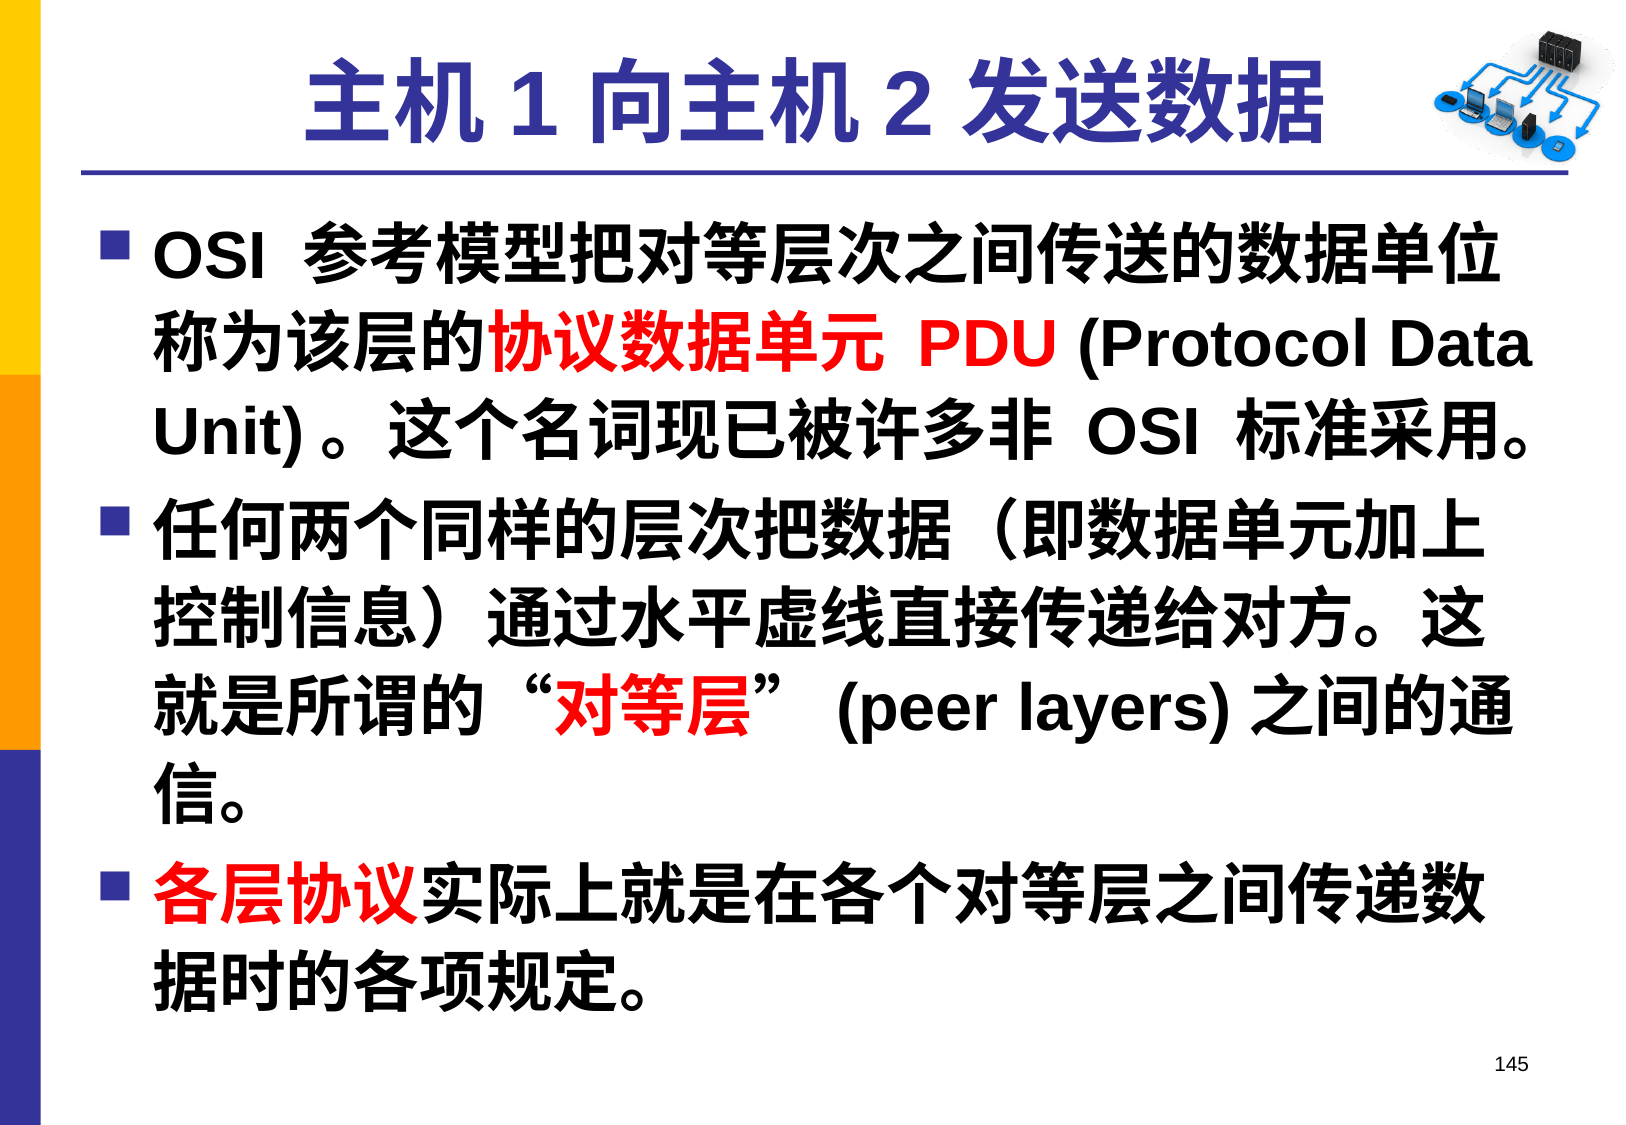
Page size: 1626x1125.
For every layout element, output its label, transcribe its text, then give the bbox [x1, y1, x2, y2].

title 主机 1 向主机 2 发送数据 [81, 30, 1569, 161]
picture [1431, 30, 1616, 165]
list OSI 参考模型把对等层次之间传送的数据单位称为该层的协议数据单元 PDU (Protocol Data Unit)。这个名词现已被许多非 OSI 标准采用。 任何两个同样的层次把数据（即数据单元加上控制信息）通过水平虚线直接传递给对方。这就是所谓的“对等层”(peer layers)之间的通信。 各层协议实际上就是在各个对等层之间传递数据时的各项规定。 [81, 196, 1569, 1006]
slide_number 145 [1164, 1042, 1544, 1118]
